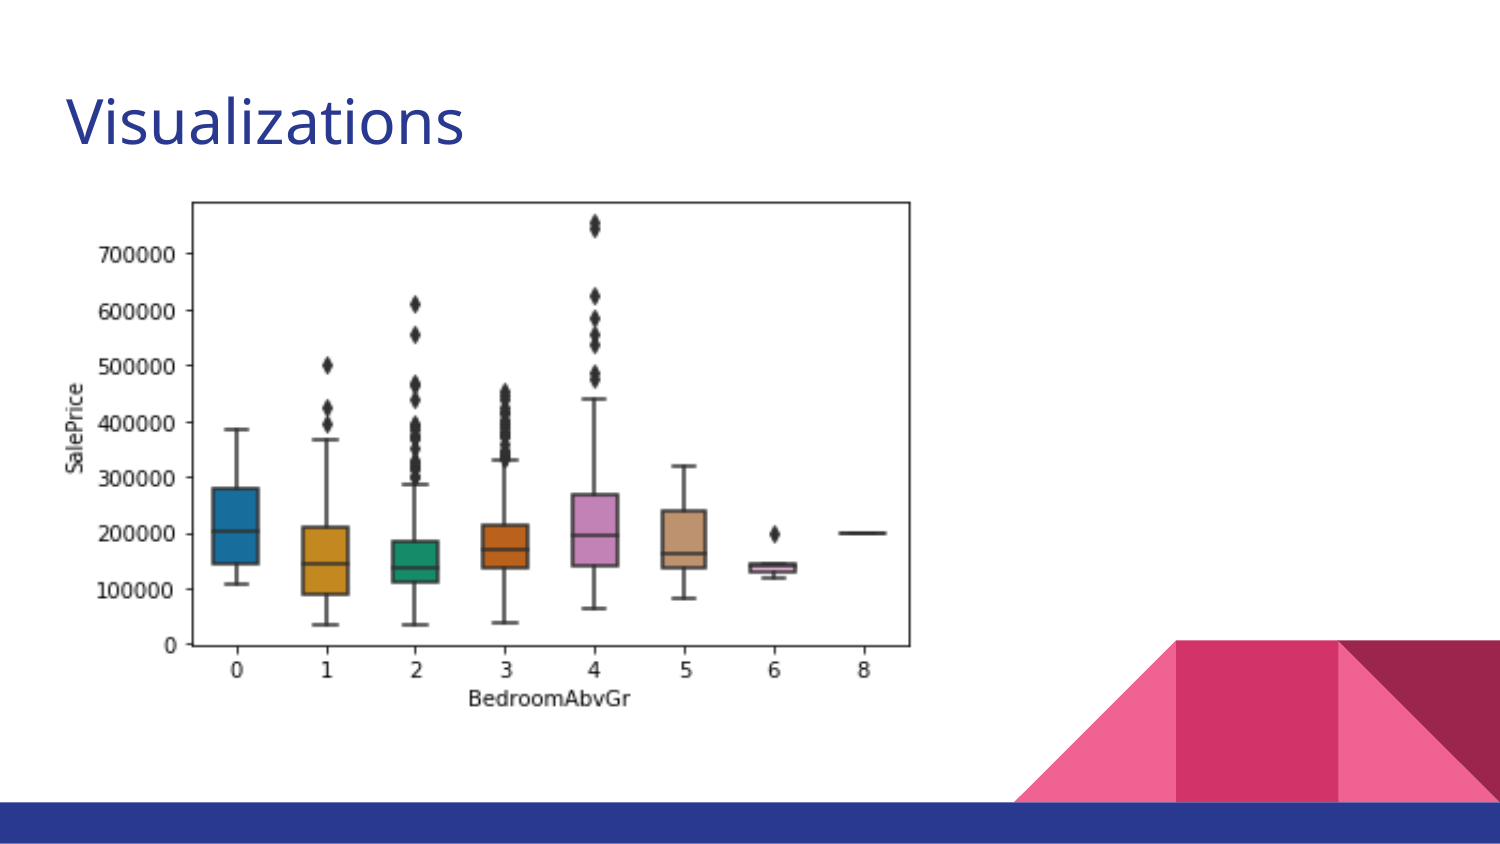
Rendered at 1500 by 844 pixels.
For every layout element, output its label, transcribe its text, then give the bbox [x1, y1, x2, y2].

picture [50, 190, 922, 723]
title Visualizations [51, 67, 1449, 167]
